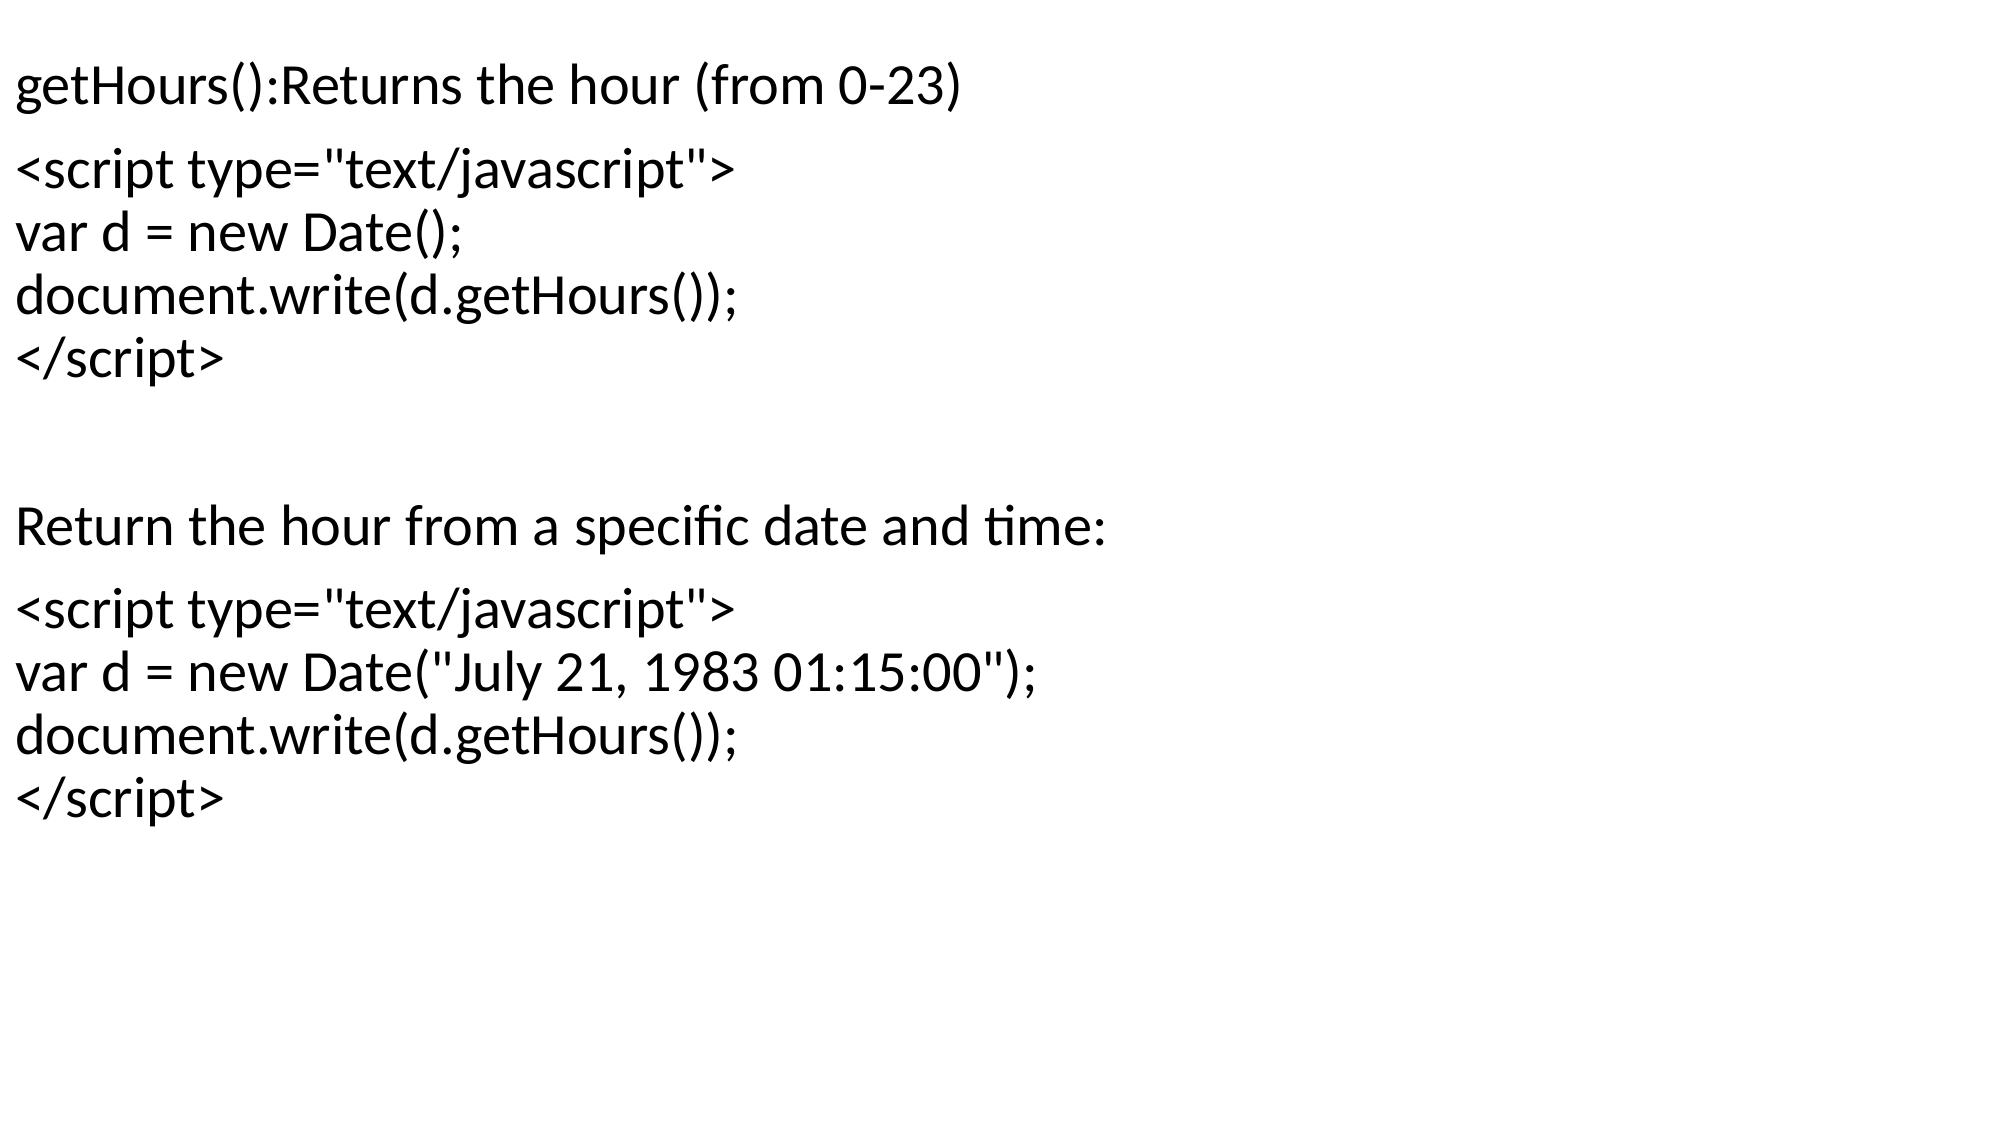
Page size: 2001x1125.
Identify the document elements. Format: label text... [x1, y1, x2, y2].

list getHours():Returns the hour (from 0-23) <script type="text/javascript"> var d = new Date(); document.write(d.getHours()); </script> Return the hour from a specific date and time: <script type="text/javascript"> var d = new Date("July 21, 1983 01:15:00"); document.write(d.getHours()); </script> [0, 46, 2000, 1125]
